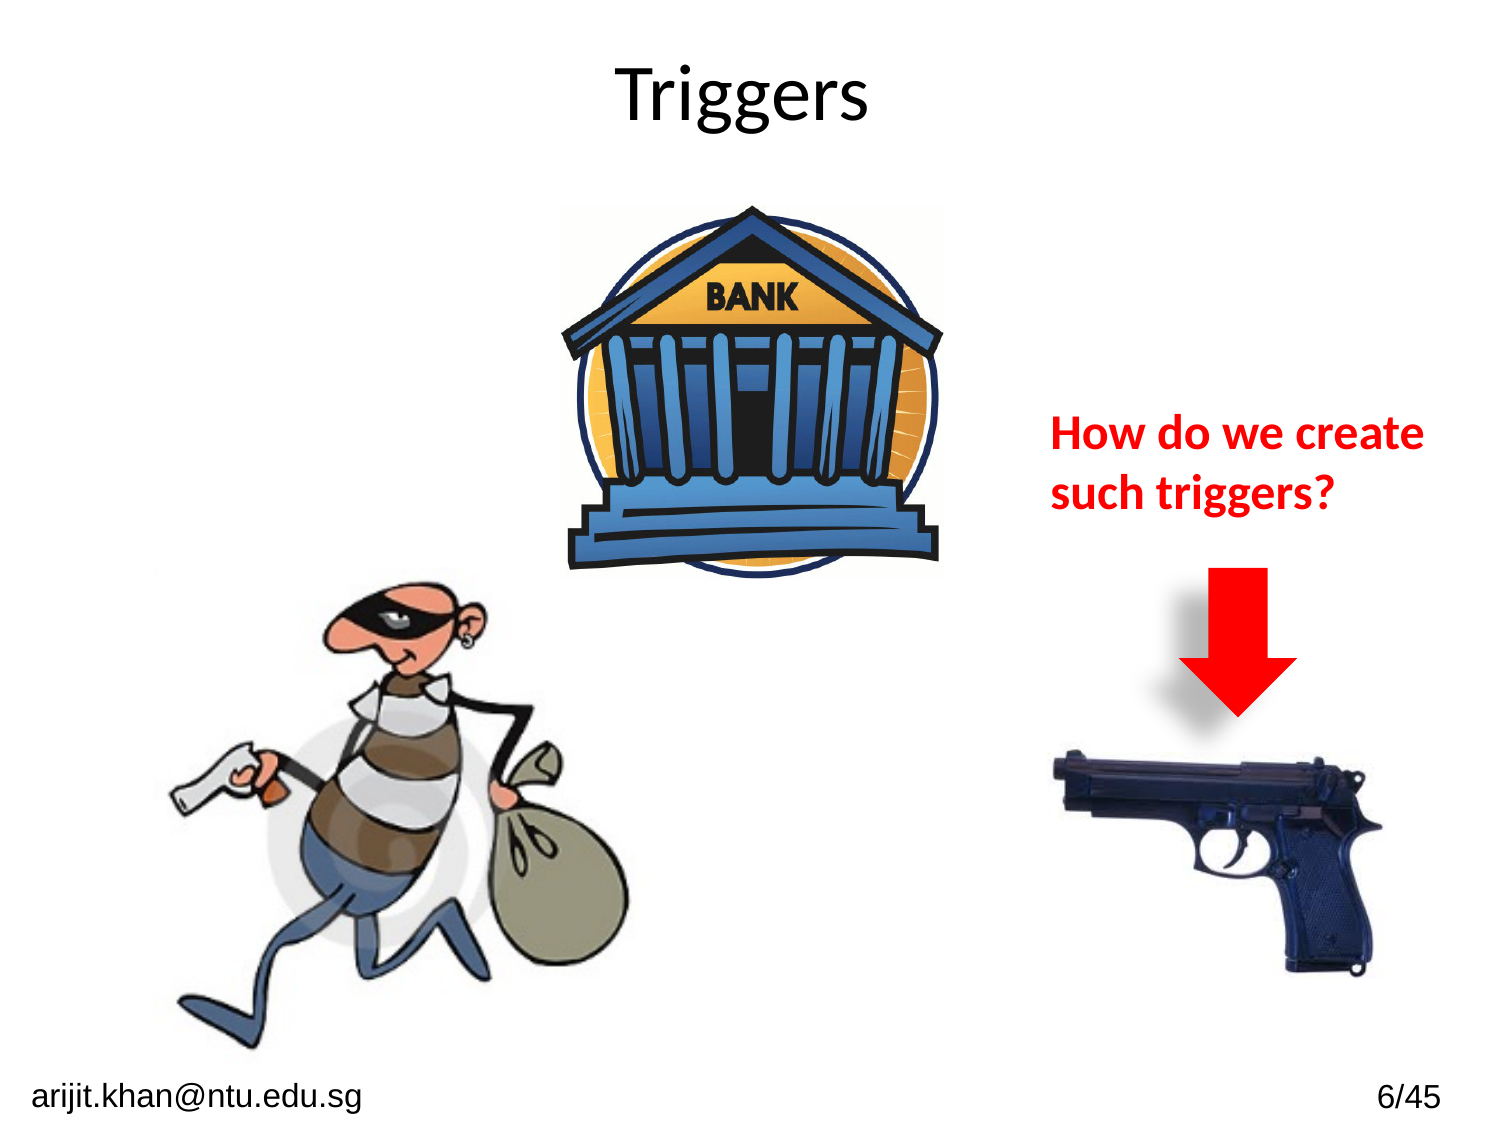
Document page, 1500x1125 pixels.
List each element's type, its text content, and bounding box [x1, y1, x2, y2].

title Triggers [62, 31, 1440, 145]
text_box arijit.khan@ntu.edu.sg [0, 1066, 403, 1125]
text_box 6/45 [1327, 1067, 1500, 1125]
text_box How do we create such triggers? [1035, 392, 1441, 527]
picture [1024, 730, 1412, 988]
text_box [1176, 565, 1300, 720]
picture [153, 205, 944, 1066]
